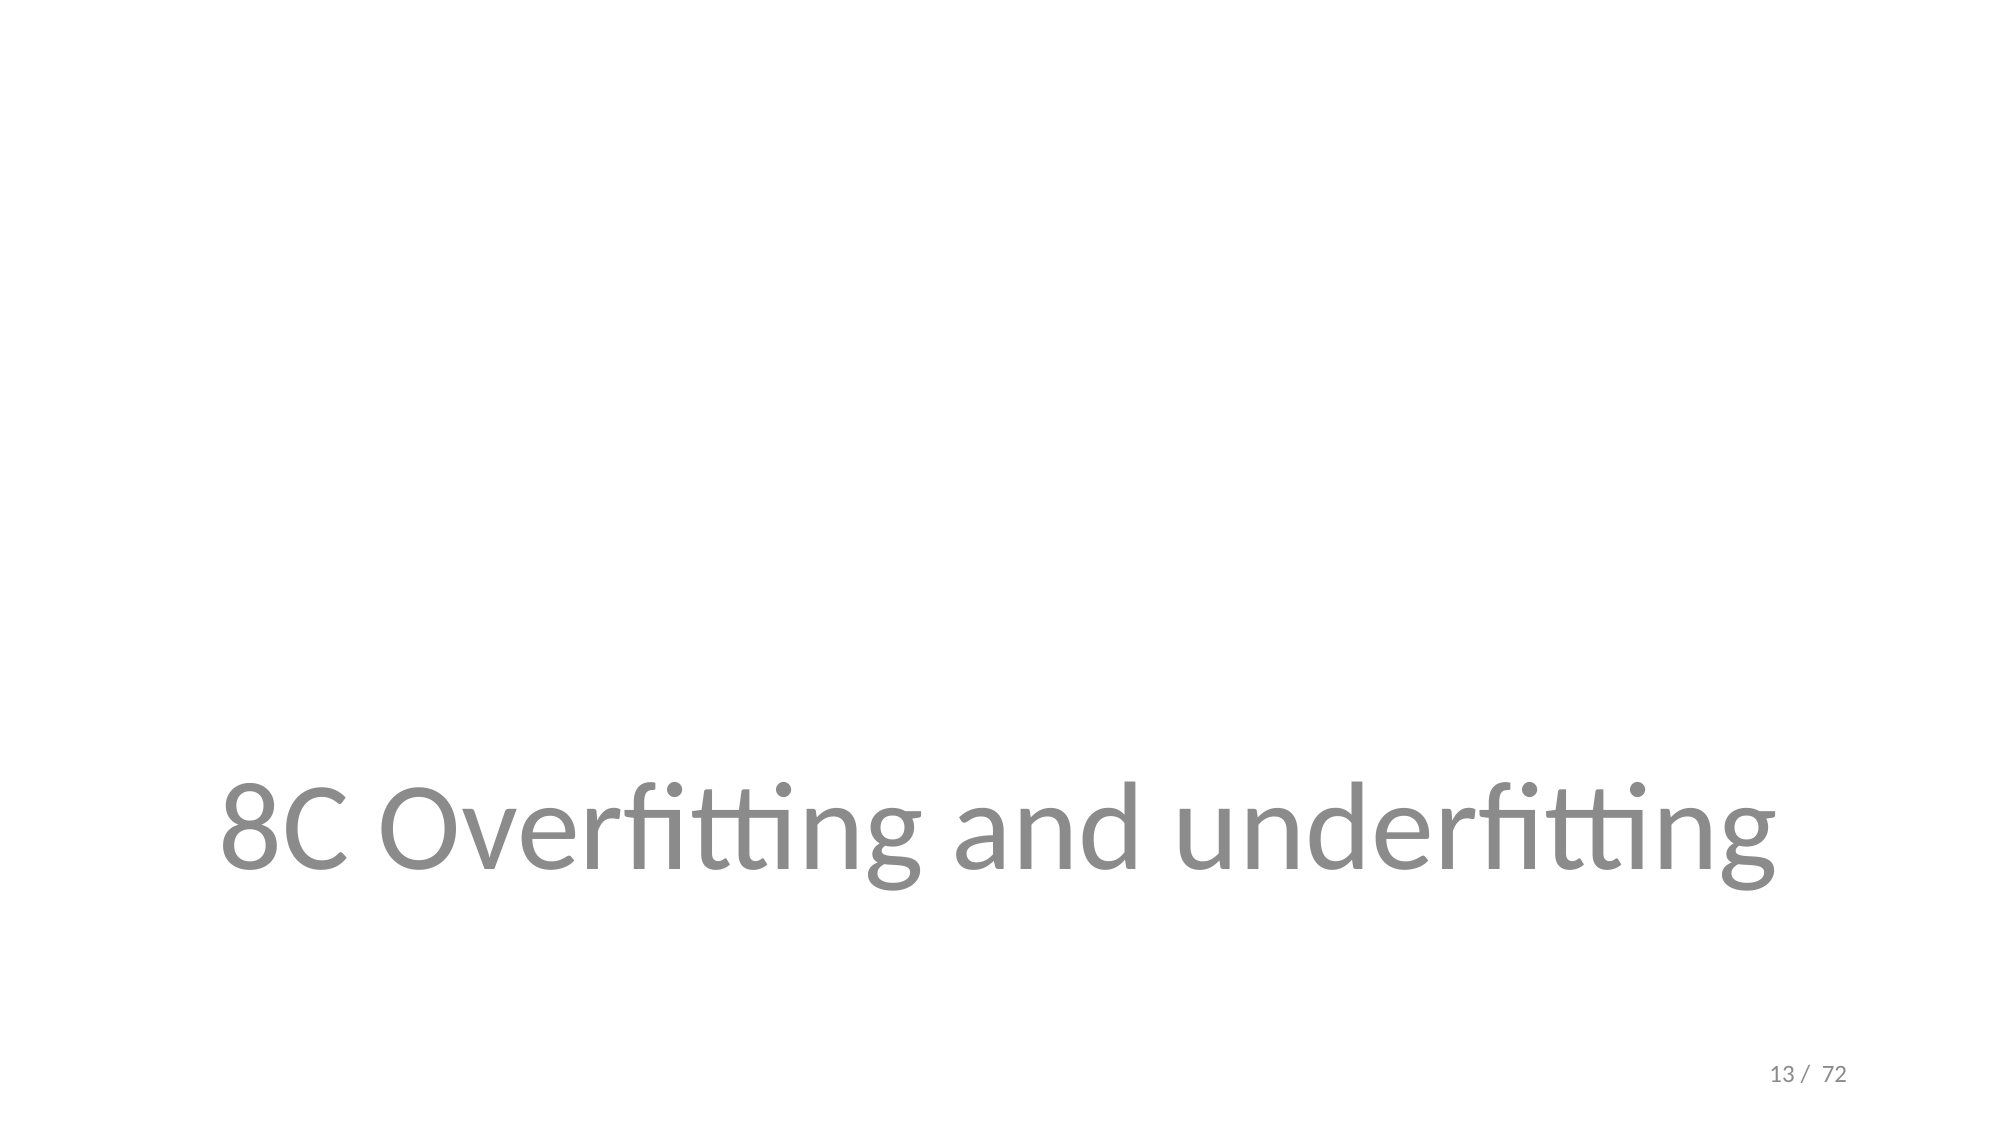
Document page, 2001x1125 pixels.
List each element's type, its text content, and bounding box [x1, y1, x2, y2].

list 8C Overfitting and underfitting [136, 752, 1862, 999]
slide_number 13 / 72 [1412, 1042, 1863, 1103]
